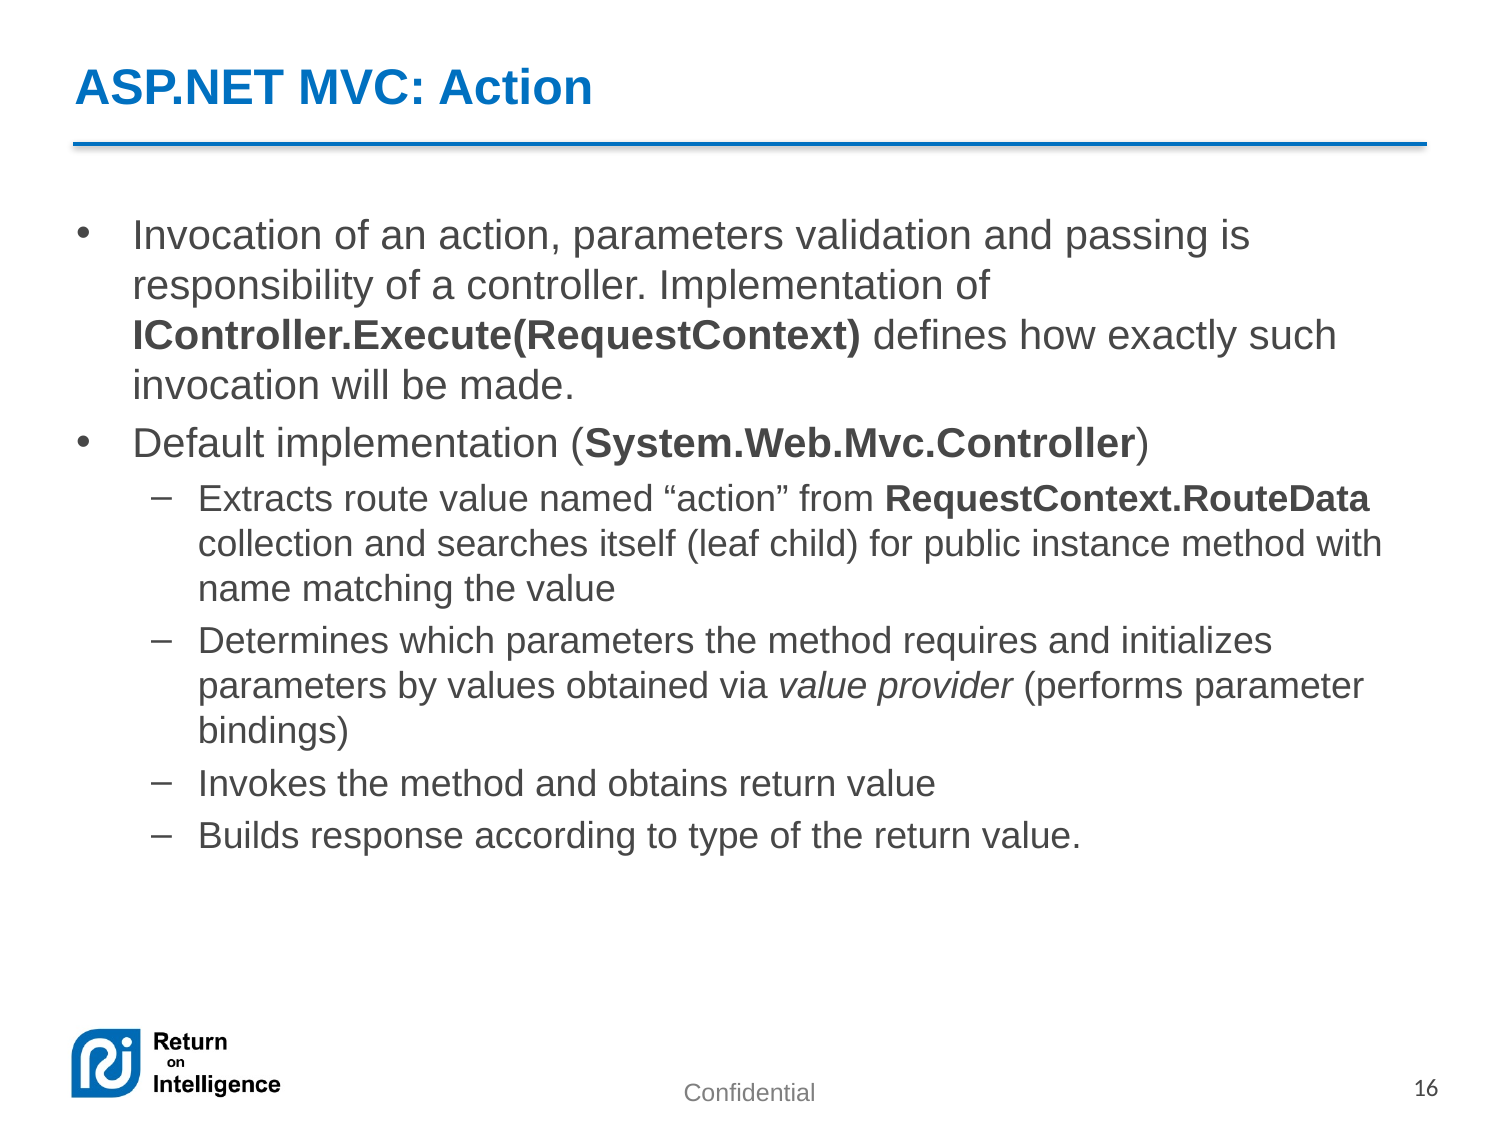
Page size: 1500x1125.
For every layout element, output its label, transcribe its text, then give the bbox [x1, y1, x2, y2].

picture [67, 1022, 289, 1098]
list Invocation of an action, parameters validation and passing is responsibility of a controller. Implementation of IController.Execute(RequestContext) defines how exactly such invocation will be made. Default implementation (System.Web.Mvc.Controller) Extracts route value named “action” from RequestContext.RouteData collection and searches itself (leaf child) for public instance method with name matching the value Determines which parameters the method requires and initializes parameters by values obtained via value provider (performs parameter bindings) Invokes the method and obtains return value Builds response according to type of the return value. [61, 200, 1454, 988]
title ASP.NET MVC: Action [59, 3, 1454, 166]
